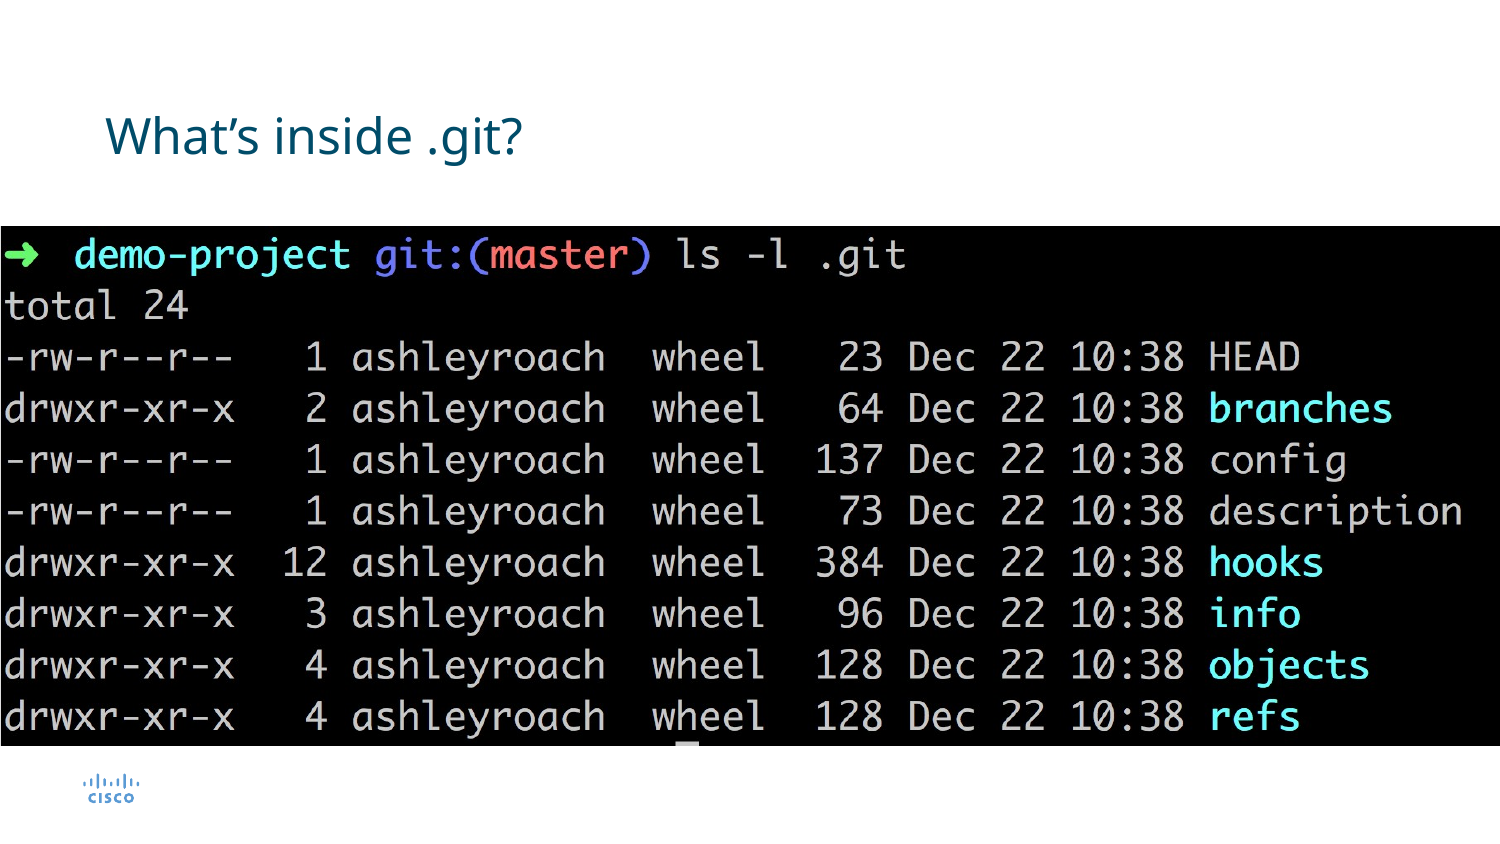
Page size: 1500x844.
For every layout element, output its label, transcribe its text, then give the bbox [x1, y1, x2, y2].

text_box [0, 226, 1500, 746]
title What’s inside .git? [103, 48, 1397, 205]
